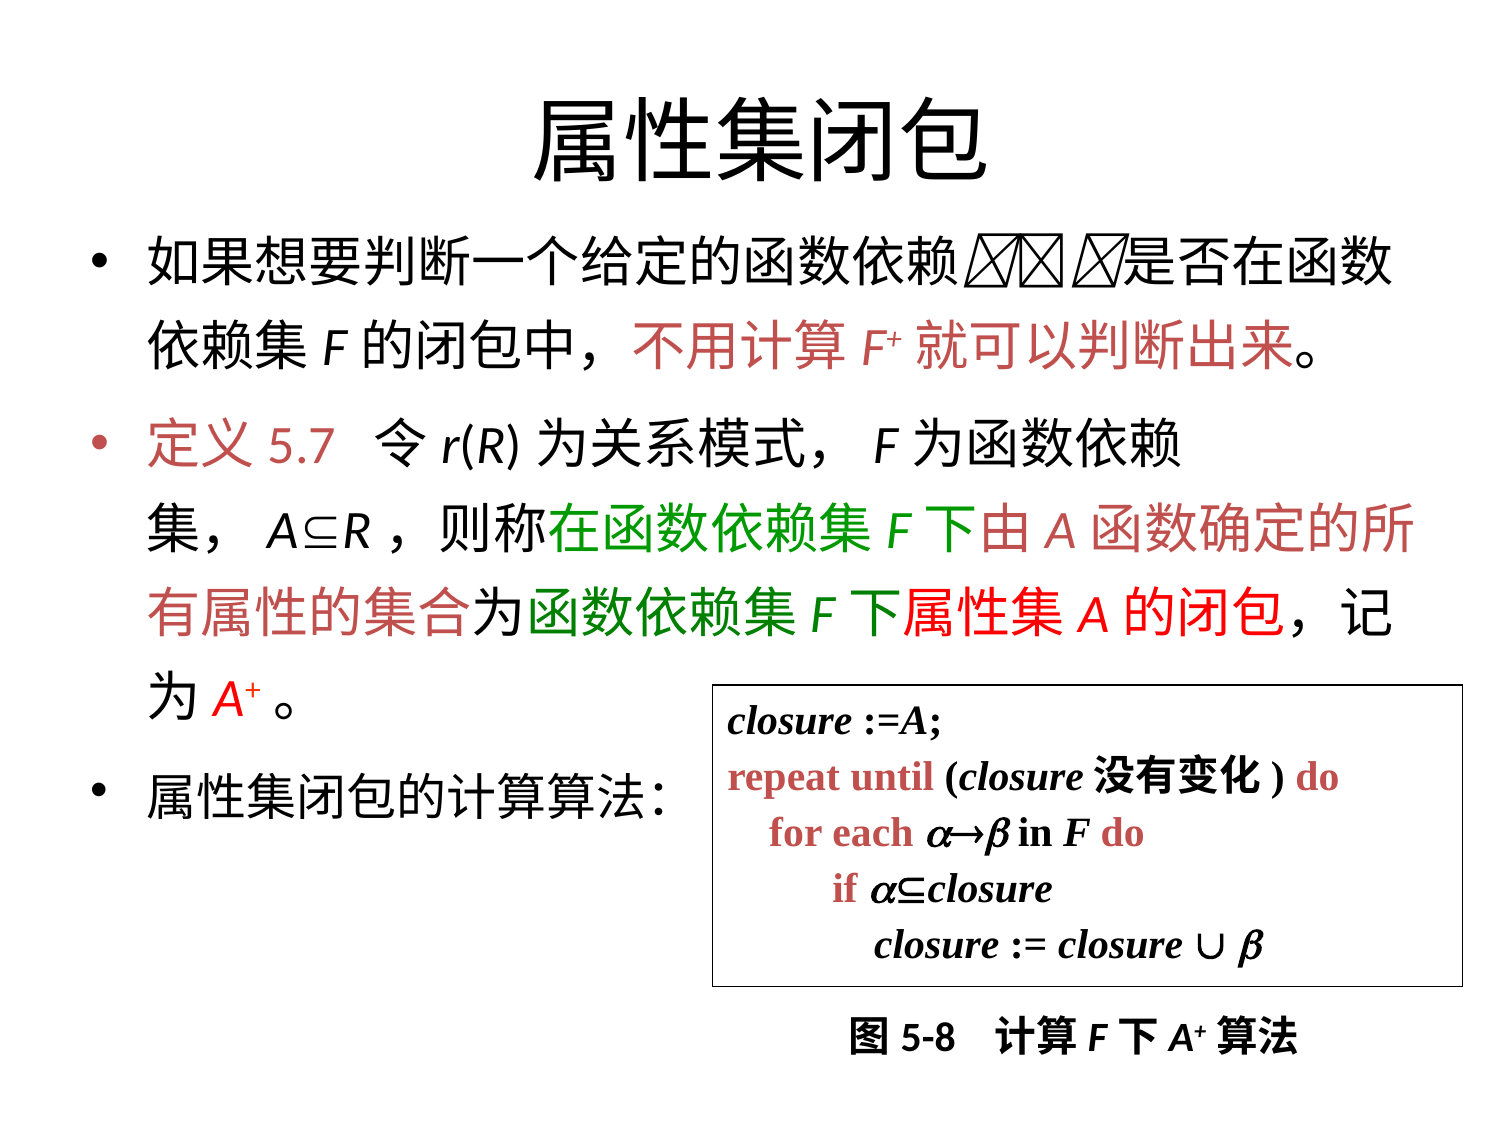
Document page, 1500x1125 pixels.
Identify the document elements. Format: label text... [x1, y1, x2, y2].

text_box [712, 684, 1463, 1068]
title 属性集闭包 [112, 87, 1388, 188]
list 如果想要判断一个给定的函数依赖是否在函数依赖集F的闭包中，不用计算F+就可以判断出来。 定义5.7 令r(R)为关系模式，F为函数依赖集，AR，则称在函数依赖集F下由A函数确定的所有属性的集合为函数依赖集F下属性集A的闭包，记为A+。 属性集闭包的计算算法： [75, 200, 1438, 1063]
